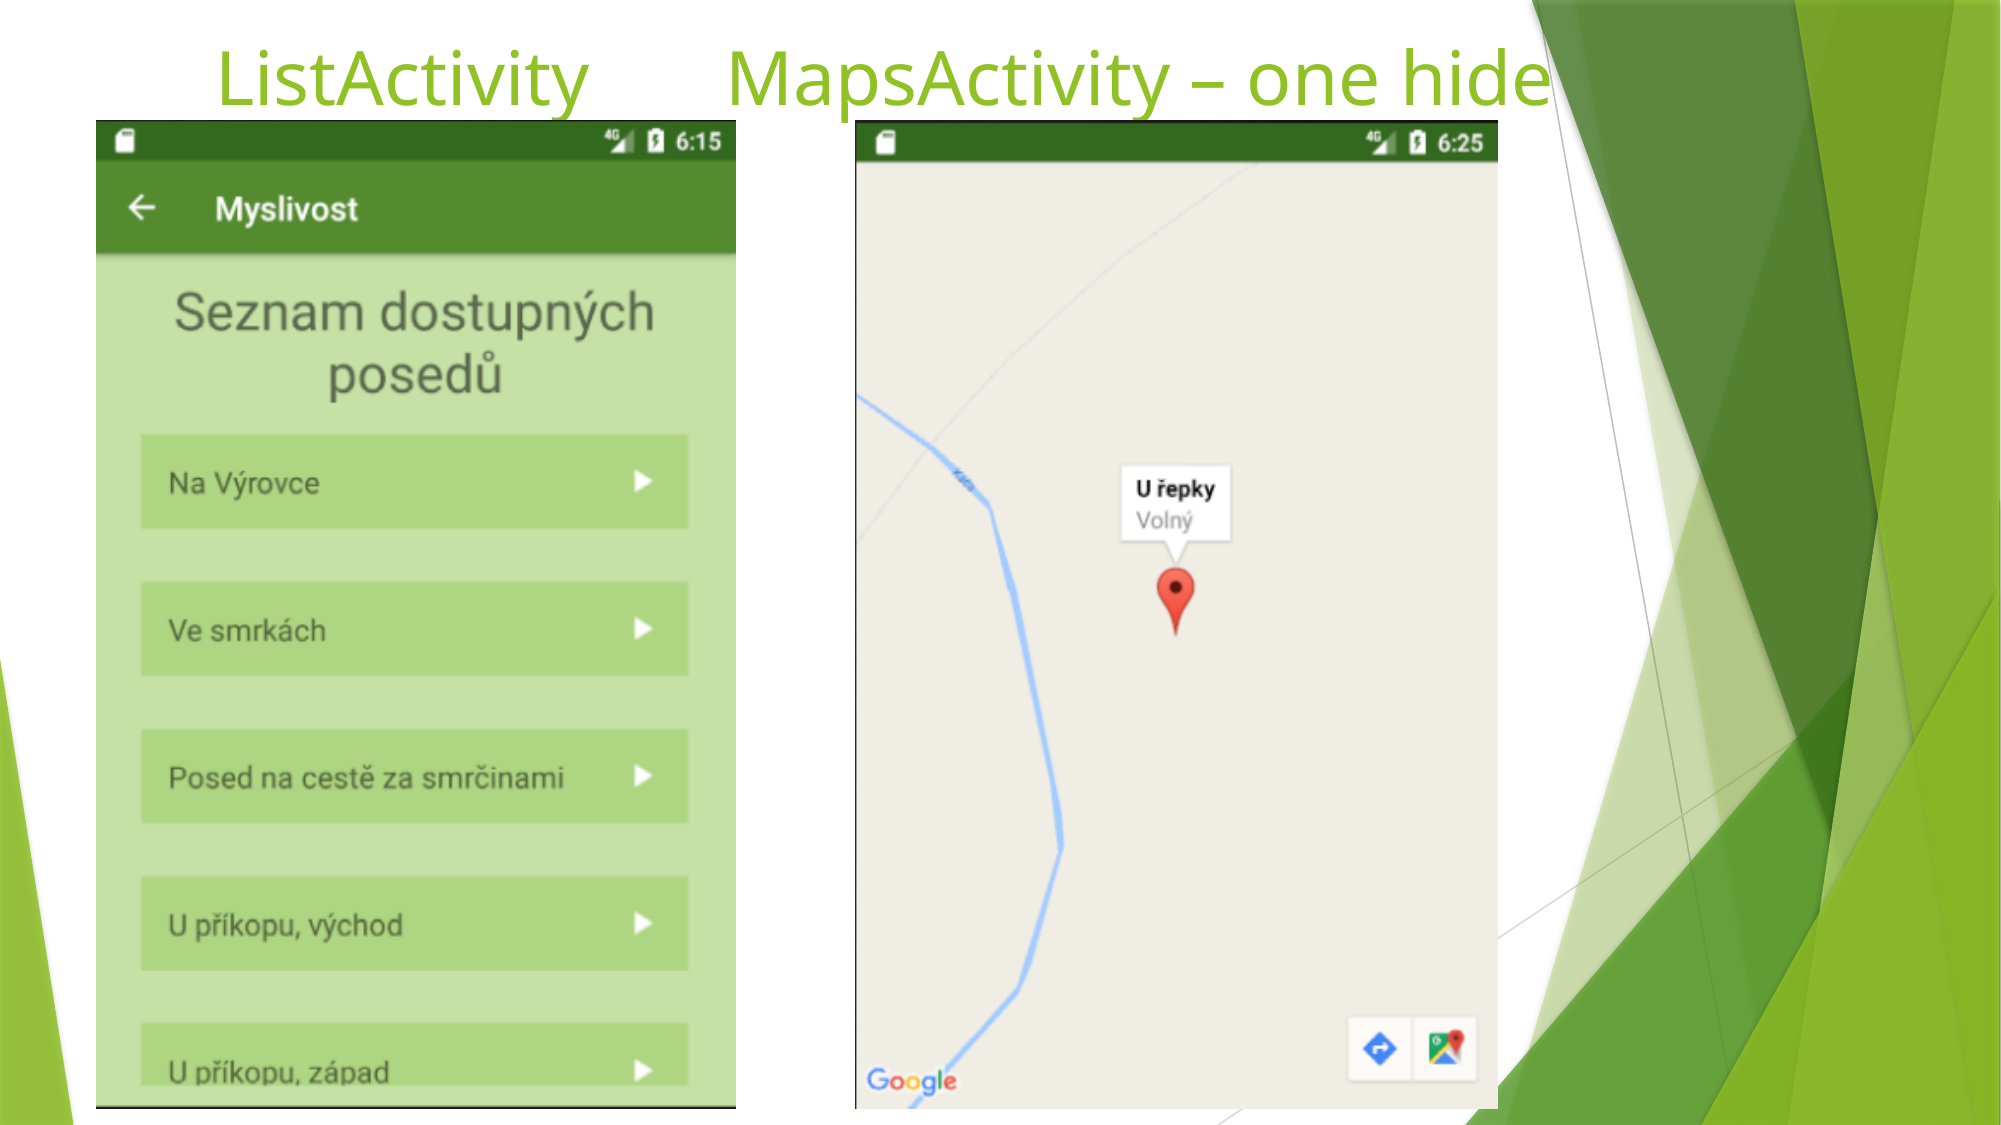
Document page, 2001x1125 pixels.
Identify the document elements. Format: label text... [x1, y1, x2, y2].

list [96, 119, 737, 1109]
picture [855, 119, 1499, 1110]
title ListActivity MapsActivity – one hide [102, 22, 1665, 151]
